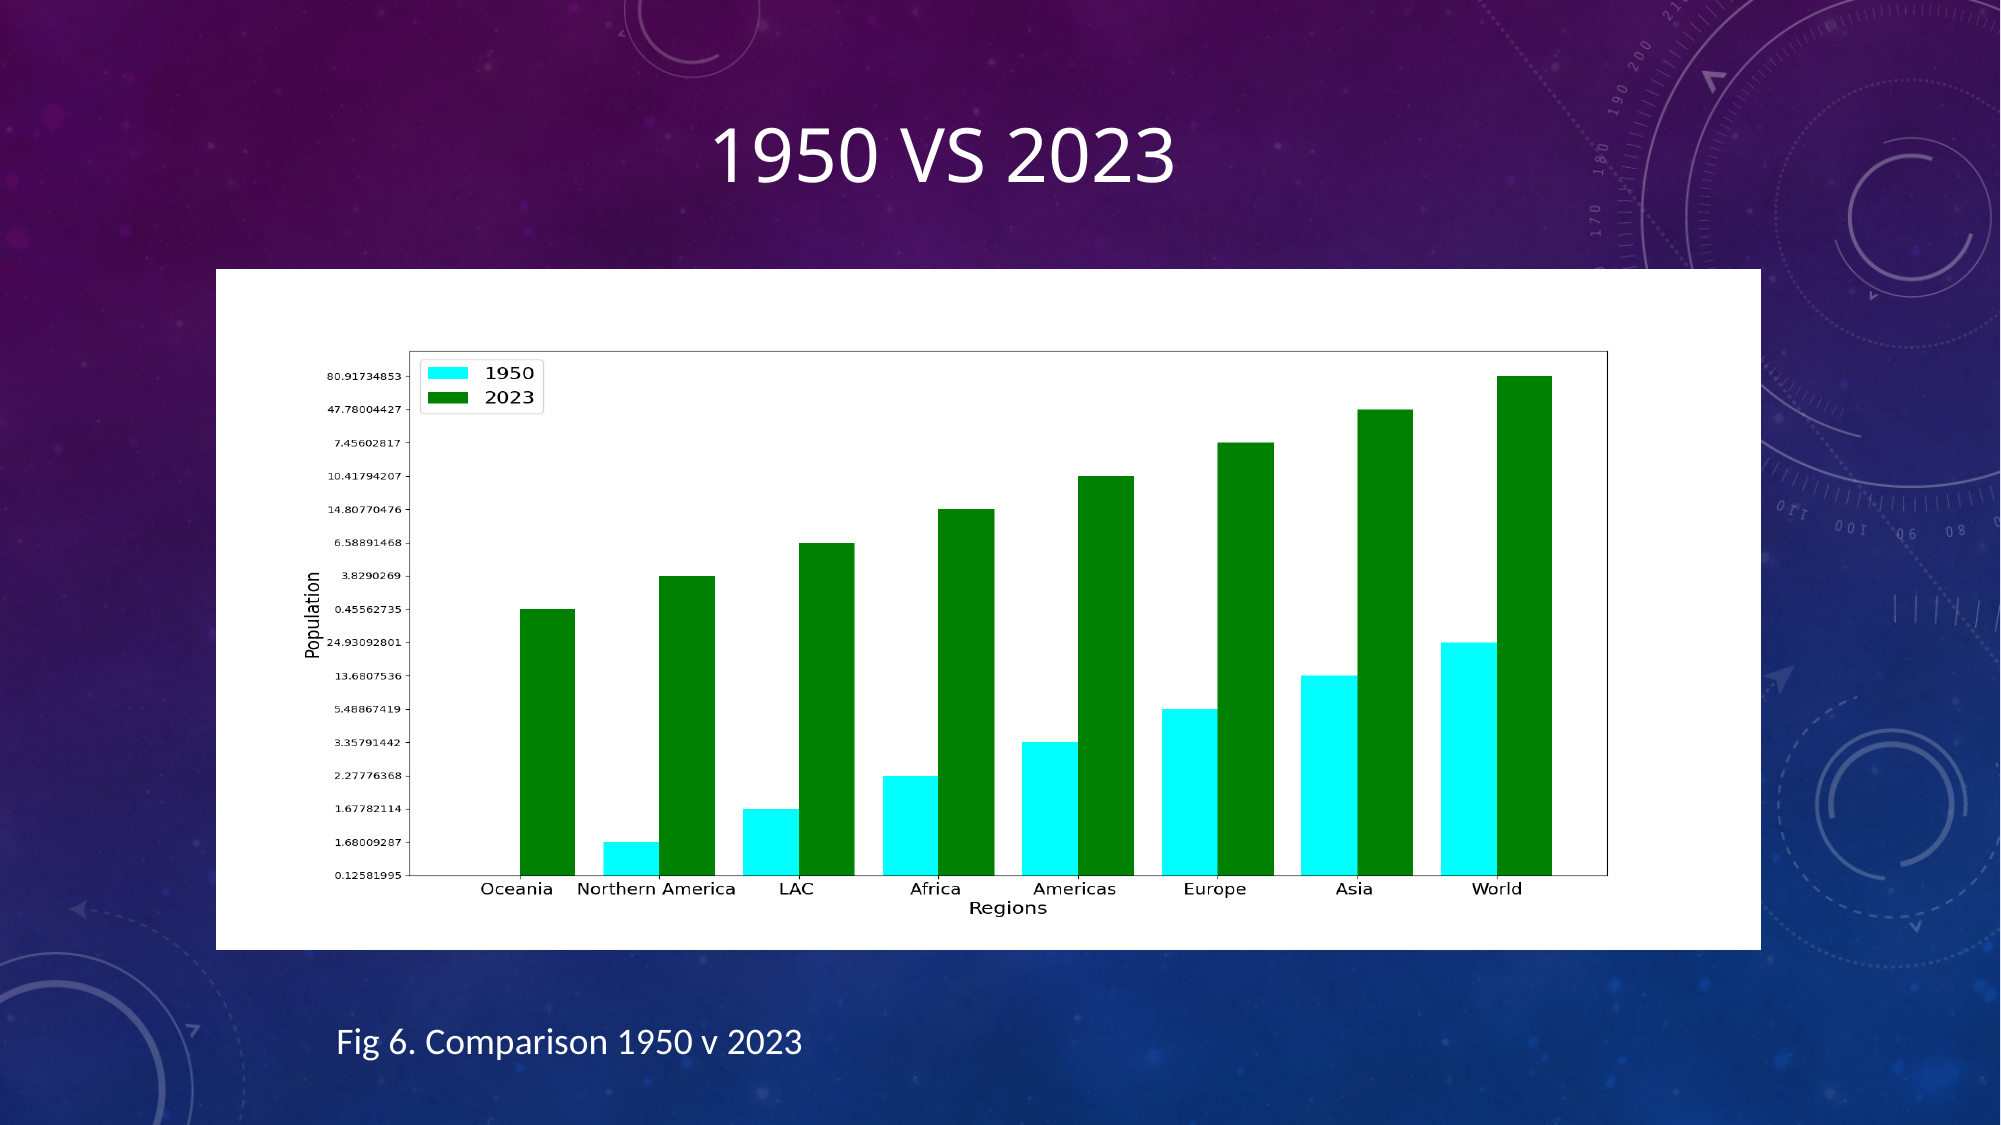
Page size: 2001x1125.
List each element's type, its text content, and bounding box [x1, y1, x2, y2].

text_box Fig 6. Comparison 1950 v 2023 [321, 1009, 1219, 1070]
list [216, 269, 1762, 951]
title 1950 vs 2023 [112, 99, 1775, 339]
picture [0, 0, 2001, 1125]
